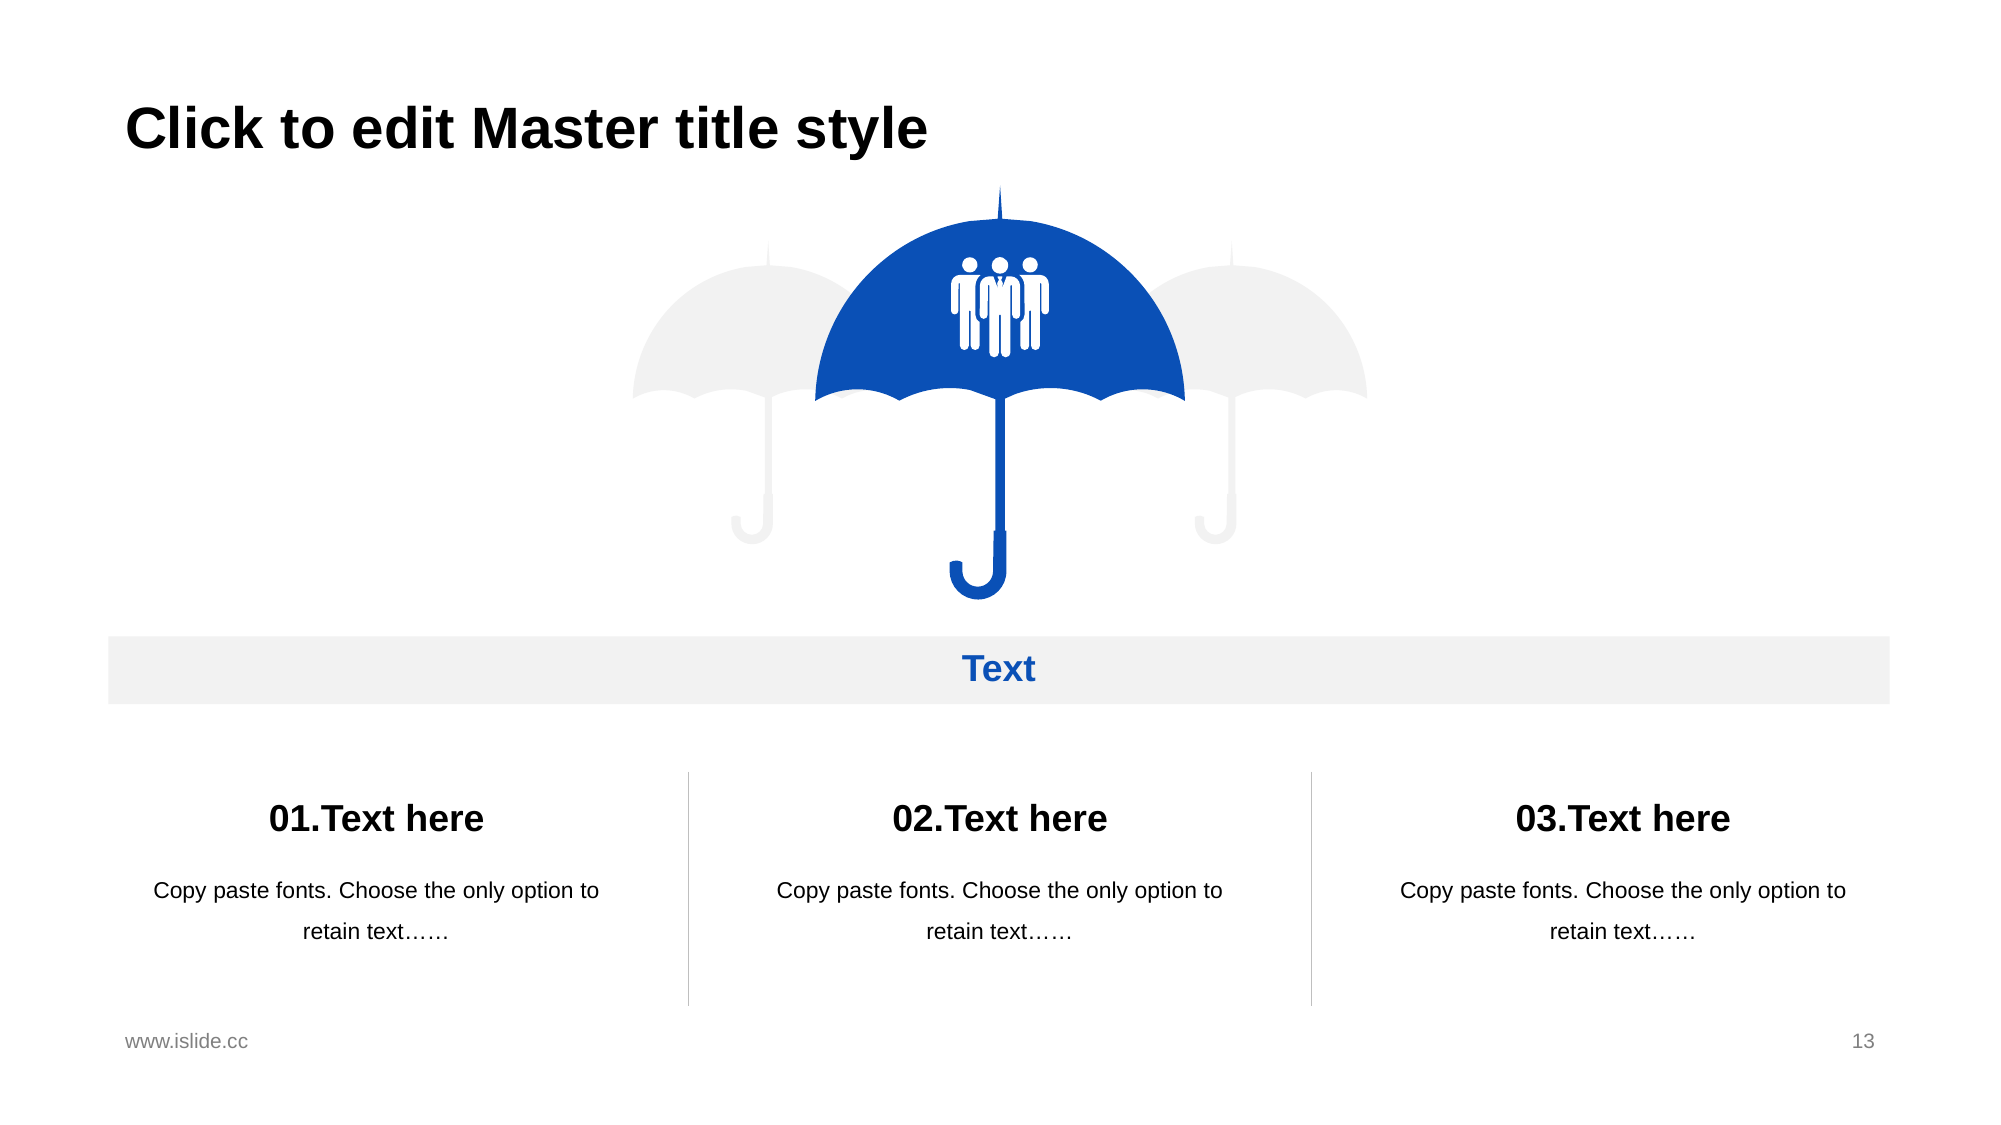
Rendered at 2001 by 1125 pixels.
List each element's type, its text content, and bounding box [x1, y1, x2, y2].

footer www.islide.cc [109, 1023, 790, 1058]
title Click to edit Master title style [109, 0, 1890, 169]
slide_number 13 [1412, 1023, 1890, 1058]
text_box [108, 185, 1890, 1007]
